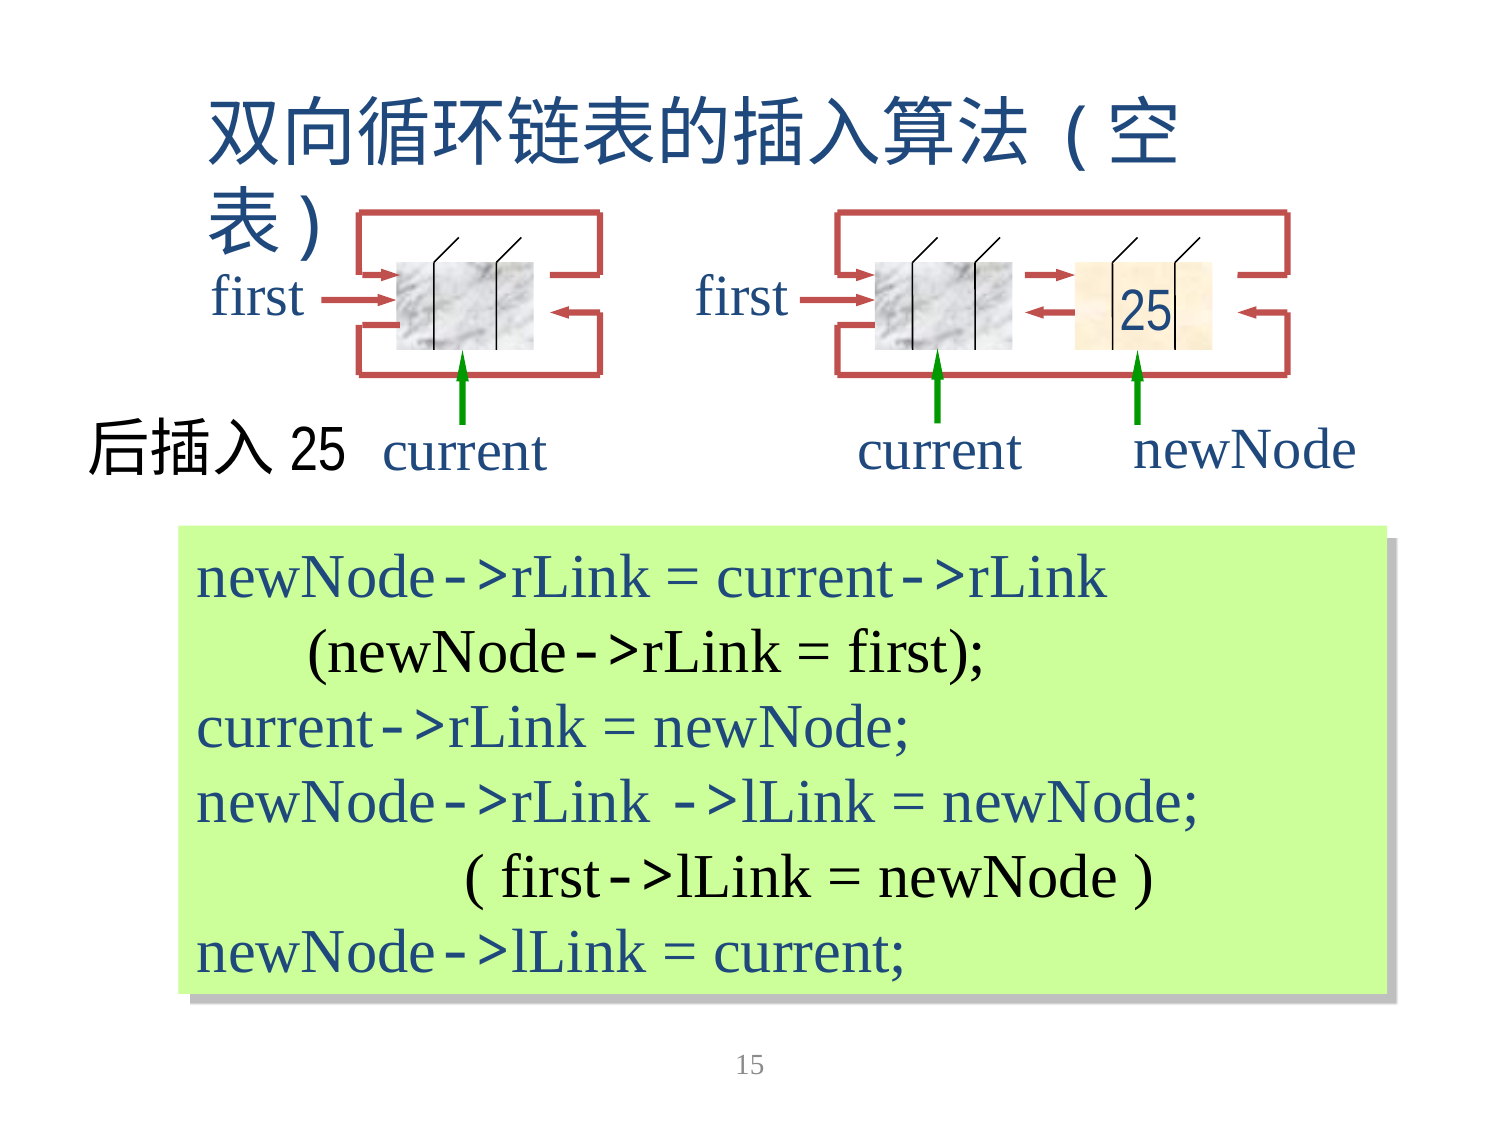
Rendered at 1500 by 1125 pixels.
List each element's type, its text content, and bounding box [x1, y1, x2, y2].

text_box [913, 262, 975, 350]
text_box [458, 349, 467, 405]
text_box first [196, 250, 320, 335]
text_box [497, 262, 534, 350]
text_box [1133, 350, 1142, 403]
text_box current [367, 405, 563, 490]
text_box newNode->rLink = current->rLink (newNode->rLink = first); current->rLink = newNode; newNode->rLink ->lLink = newNode; ( first->lLink = newNode ) newNode->lLink = current; [178, 525, 1388, 994]
text_box [1074, 262, 1112, 350]
text_box newNode [1119, 403, 1372, 488]
text_box [321, 295, 397, 305]
text_box [549, 308, 600, 317]
text_box [1175, 262, 1213, 350]
text_box [874, 262, 912, 350]
text_box [396, 262, 433, 350]
text_box first [679, 250, 804, 335]
text_box [1024, 270, 1075, 280]
text_box [976, 262, 1013, 350]
text_box 双向循环链表的插入算法 (空表) [187, 74, 1278, 274]
text_box 25 [1104, 265, 1188, 350]
text_box [1237, 308, 1287, 317]
text_box [804, 295, 875, 305]
text_box [837, 270, 875, 280]
text_box [434, 262, 496, 350]
text_box [933, 348, 942, 403]
slide_number 15 [512, 1025, 988, 1100]
text_box [1024, 308, 1075, 317]
text_box current [842, 403, 1038, 489]
text_box 后插入25 [72, 400, 362, 491]
text_box [362, 270, 400, 280]
